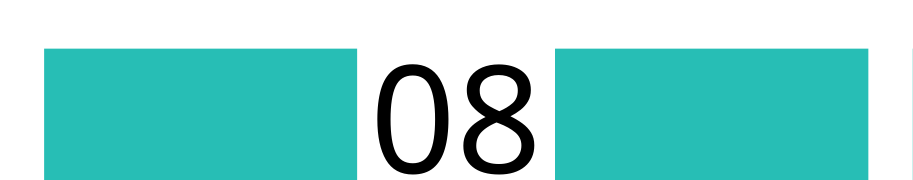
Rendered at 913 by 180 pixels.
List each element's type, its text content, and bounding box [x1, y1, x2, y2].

text_box [0, 0, 45, 180]
text_box [590, 48, 867, 180]
text_box 08 [322, 15, 590, 180]
text_box [867, 0, 913, 180]
text_box [45, 48, 322, 180]
